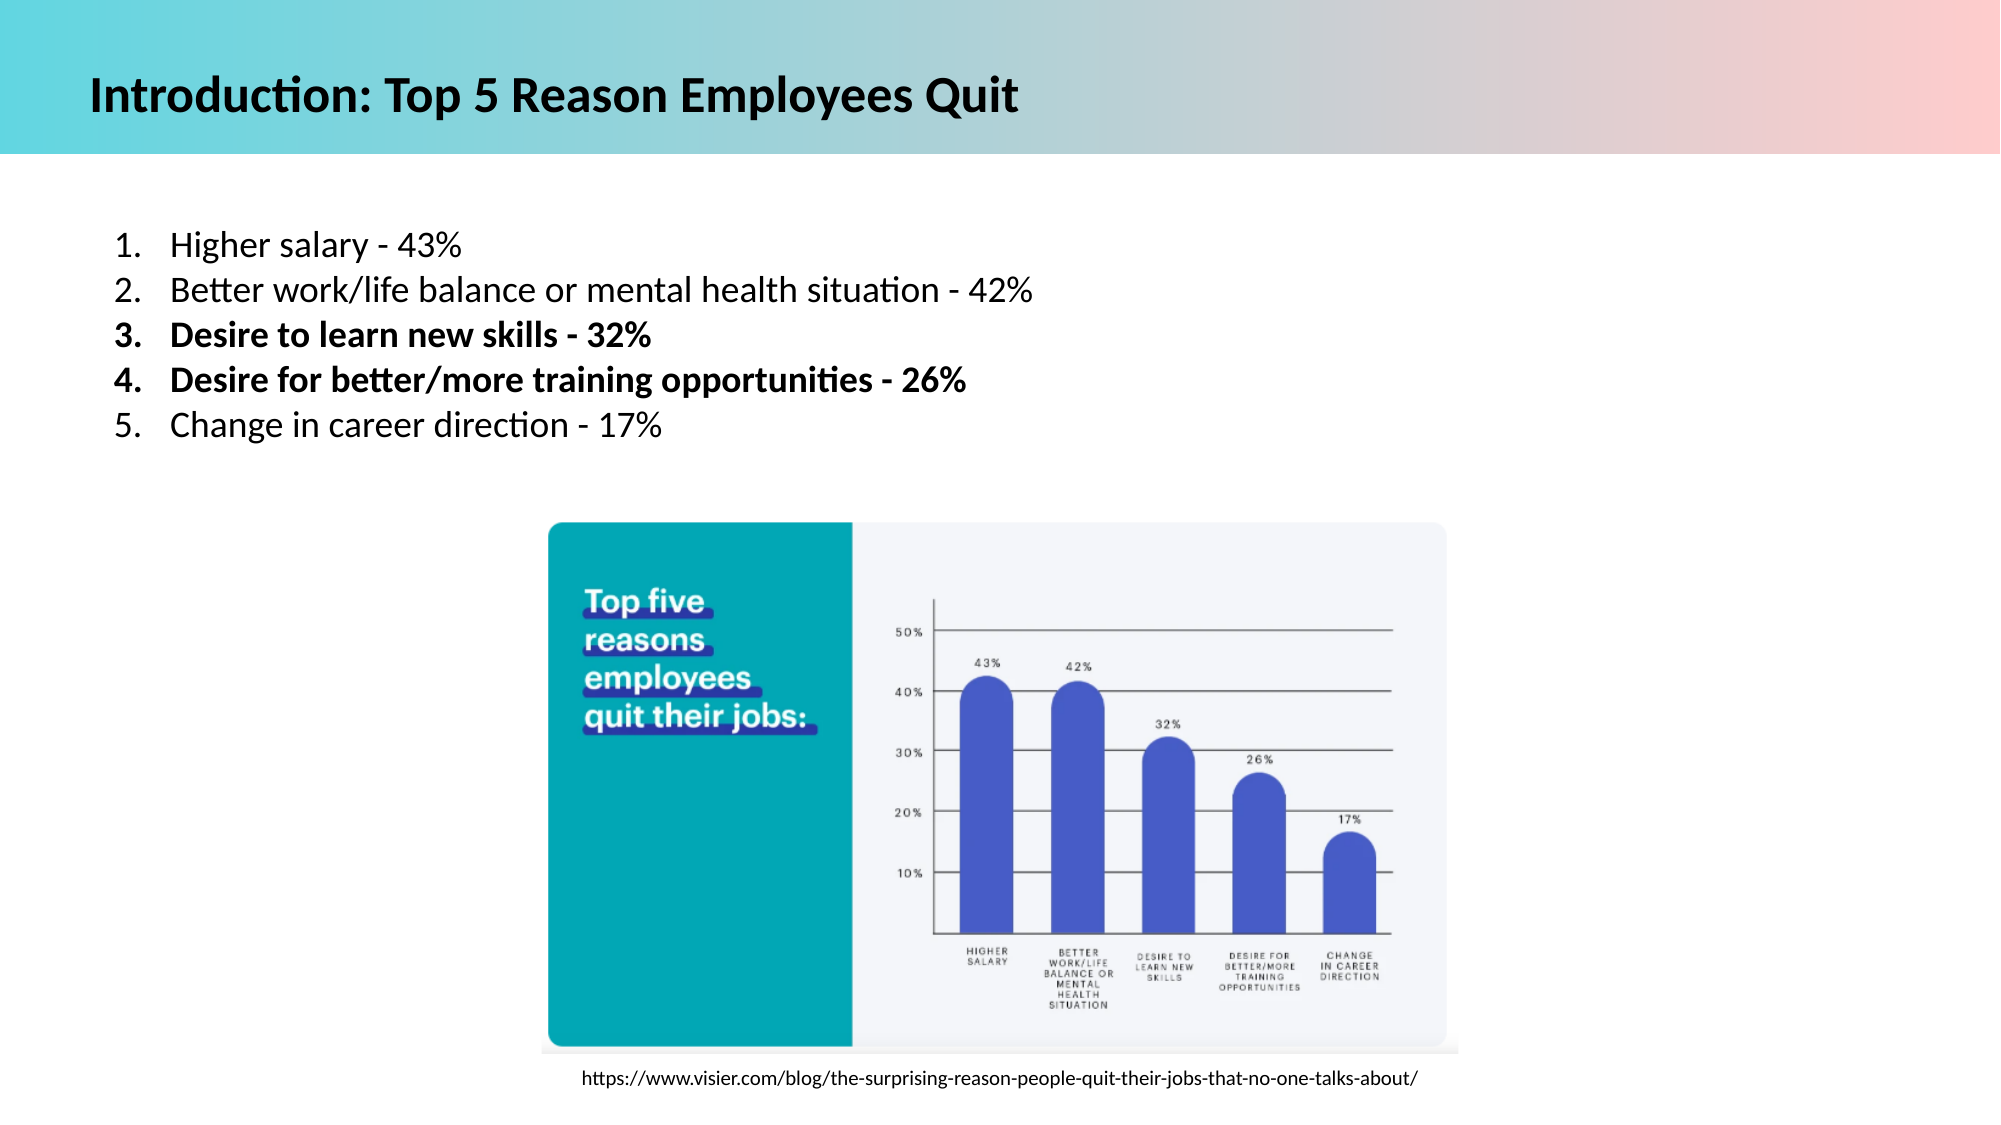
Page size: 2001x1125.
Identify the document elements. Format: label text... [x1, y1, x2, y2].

picture [541, 520, 1459, 1055]
text_box [0, 0, 2000, 154]
text_box Introduction: Top 5 Reason Employees Quit [0, 52, 1236, 131]
text_box https://www.visier.com/blog/the-surprising-reason-people-quit-their-jobs-that-no-one-talks-about/ [388, 1053, 1612, 1098]
text_box Higher salary - 43% Better work/life balance or mental health situation - 42% Desire to learn new skills - 32% Desire for better/more training opportunities - 26% Change in career direction - 17% [80, 212, 1168, 687]
